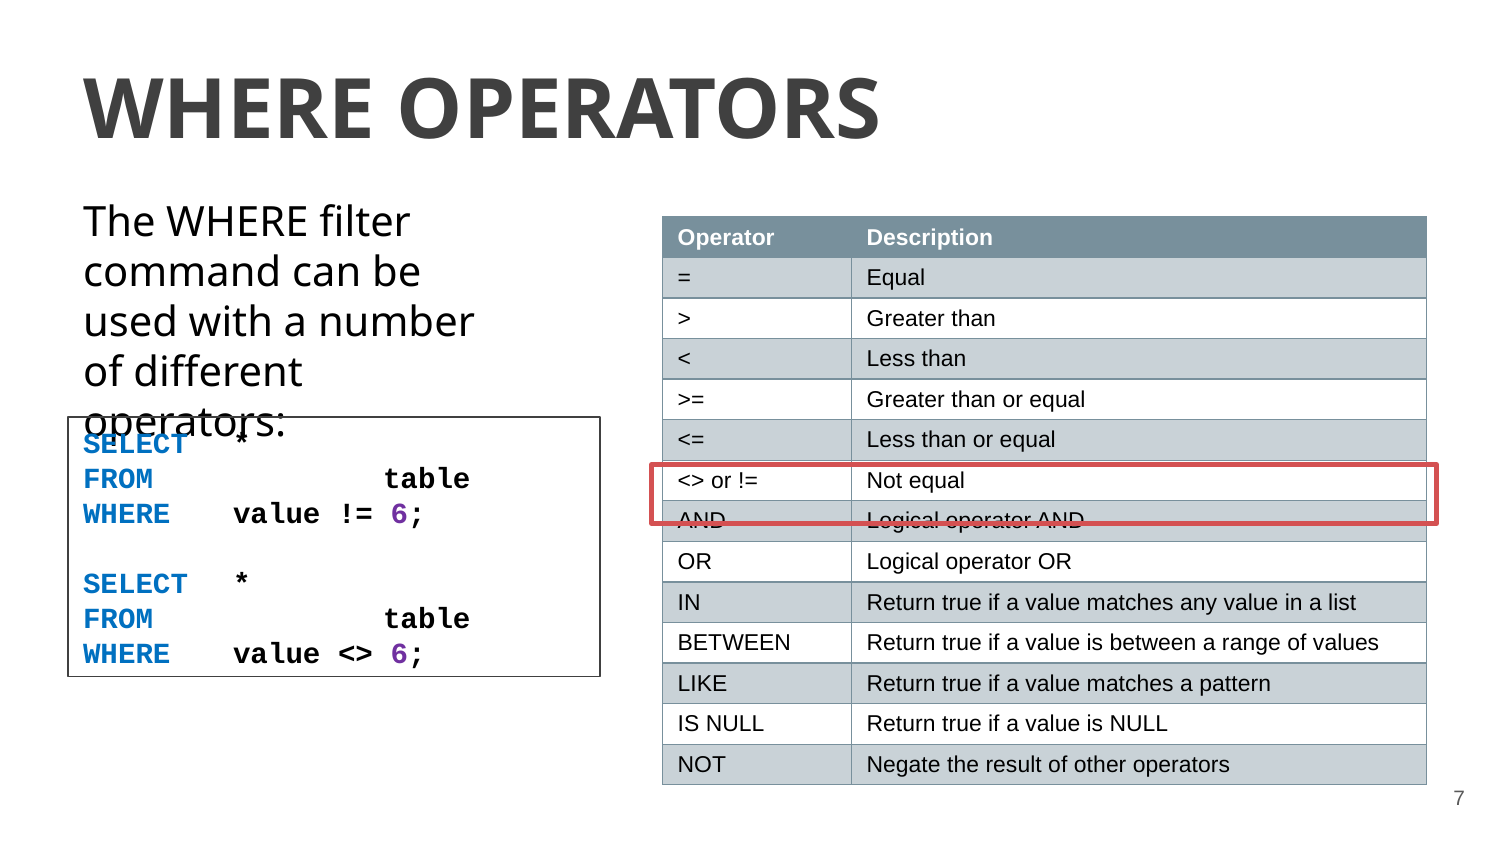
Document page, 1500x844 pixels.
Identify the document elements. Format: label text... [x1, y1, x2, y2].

table_header Description [852, 217, 1426, 257]
table_cell OR [663, 542, 851, 581]
text_box WHERE OPERATORS [68, 40, 1094, 533]
table_cell IS NULL [663, 704, 851, 744]
table_cell Return true if a value matches any value in a list [852, 583, 1426, 622]
table_cell AND [663, 524, 851, 541]
table_cell = [663, 258, 851, 297]
table_cell Negate the result of other operators [852, 745, 1426, 784]
table_cell Greater than or equal [852, 380, 1426, 419]
table_cell <= [663, 420, 851, 460]
table_cell BETWEEN [663, 623, 851, 662]
slide_number ‹#› [1389, 764, 1480, 830]
table_cell IN [663, 583, 851, 622]
table_cell >= [663, 380, 851, 419]
text_box The WHERE filter command can be used with a number of different operators: [68, 179, 520, 416]
table_cell < [663, 339, 851, 378]
table_cell Logical operator OR [852, 542, 1426, 581]
table_cell > [663, 299, 851, 338]
table_cell Less than [852, 339, 1426, 378]
text_box [651, 464, 1437, 524]
table_header Operator [663, 217, 851, 257]
table_cell Return true if a value is NULL [852, 704, 1426, 744]
table_cell Return true if a value is between a range of values [852, 623, 1426, 662]
table_cell NOT [663, 745, 851, 784]
table_cell Greater than [852, 299, 1426, 338]
table_cell LIKE [663, 664, 851, 703]
table_cell Equal [852, 258, 1426, 297]
table_cell Logical operator AND [852, 524, 1426, 541]
table_cell Return true if a value matches a pattern [852, 664, 1426, 703]
text_box SELECT * FROM table WHERE value != 6; SELECT * FROM table WHERE value <> 6; [68, 416, 600, 677]
table_cell Less than or equal [852, 420, 1426, 460]
